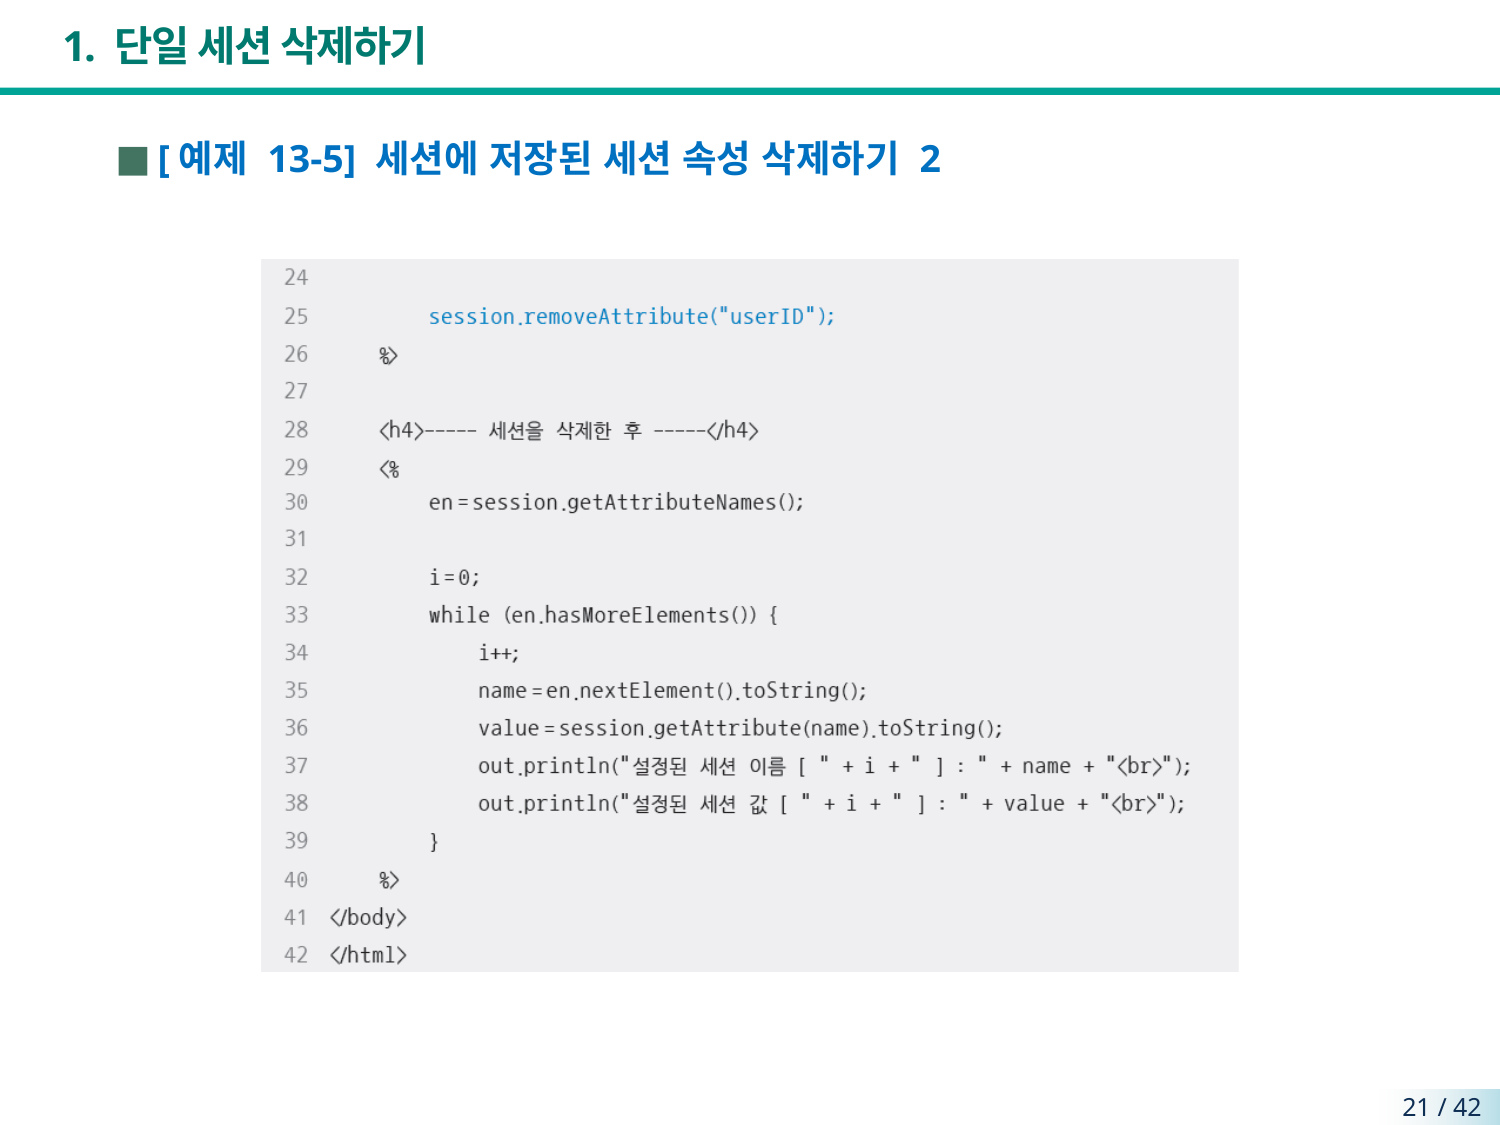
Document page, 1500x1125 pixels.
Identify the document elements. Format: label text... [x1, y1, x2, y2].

title 1. 단일 세션 삭제하기 [47, 5, 1325, 84]
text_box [259, 259, 1241, 972]
list [예제 13-5] 세션에 저장된 세션 속성 삭제하기 2 [100, 127, 1459, 1050]
